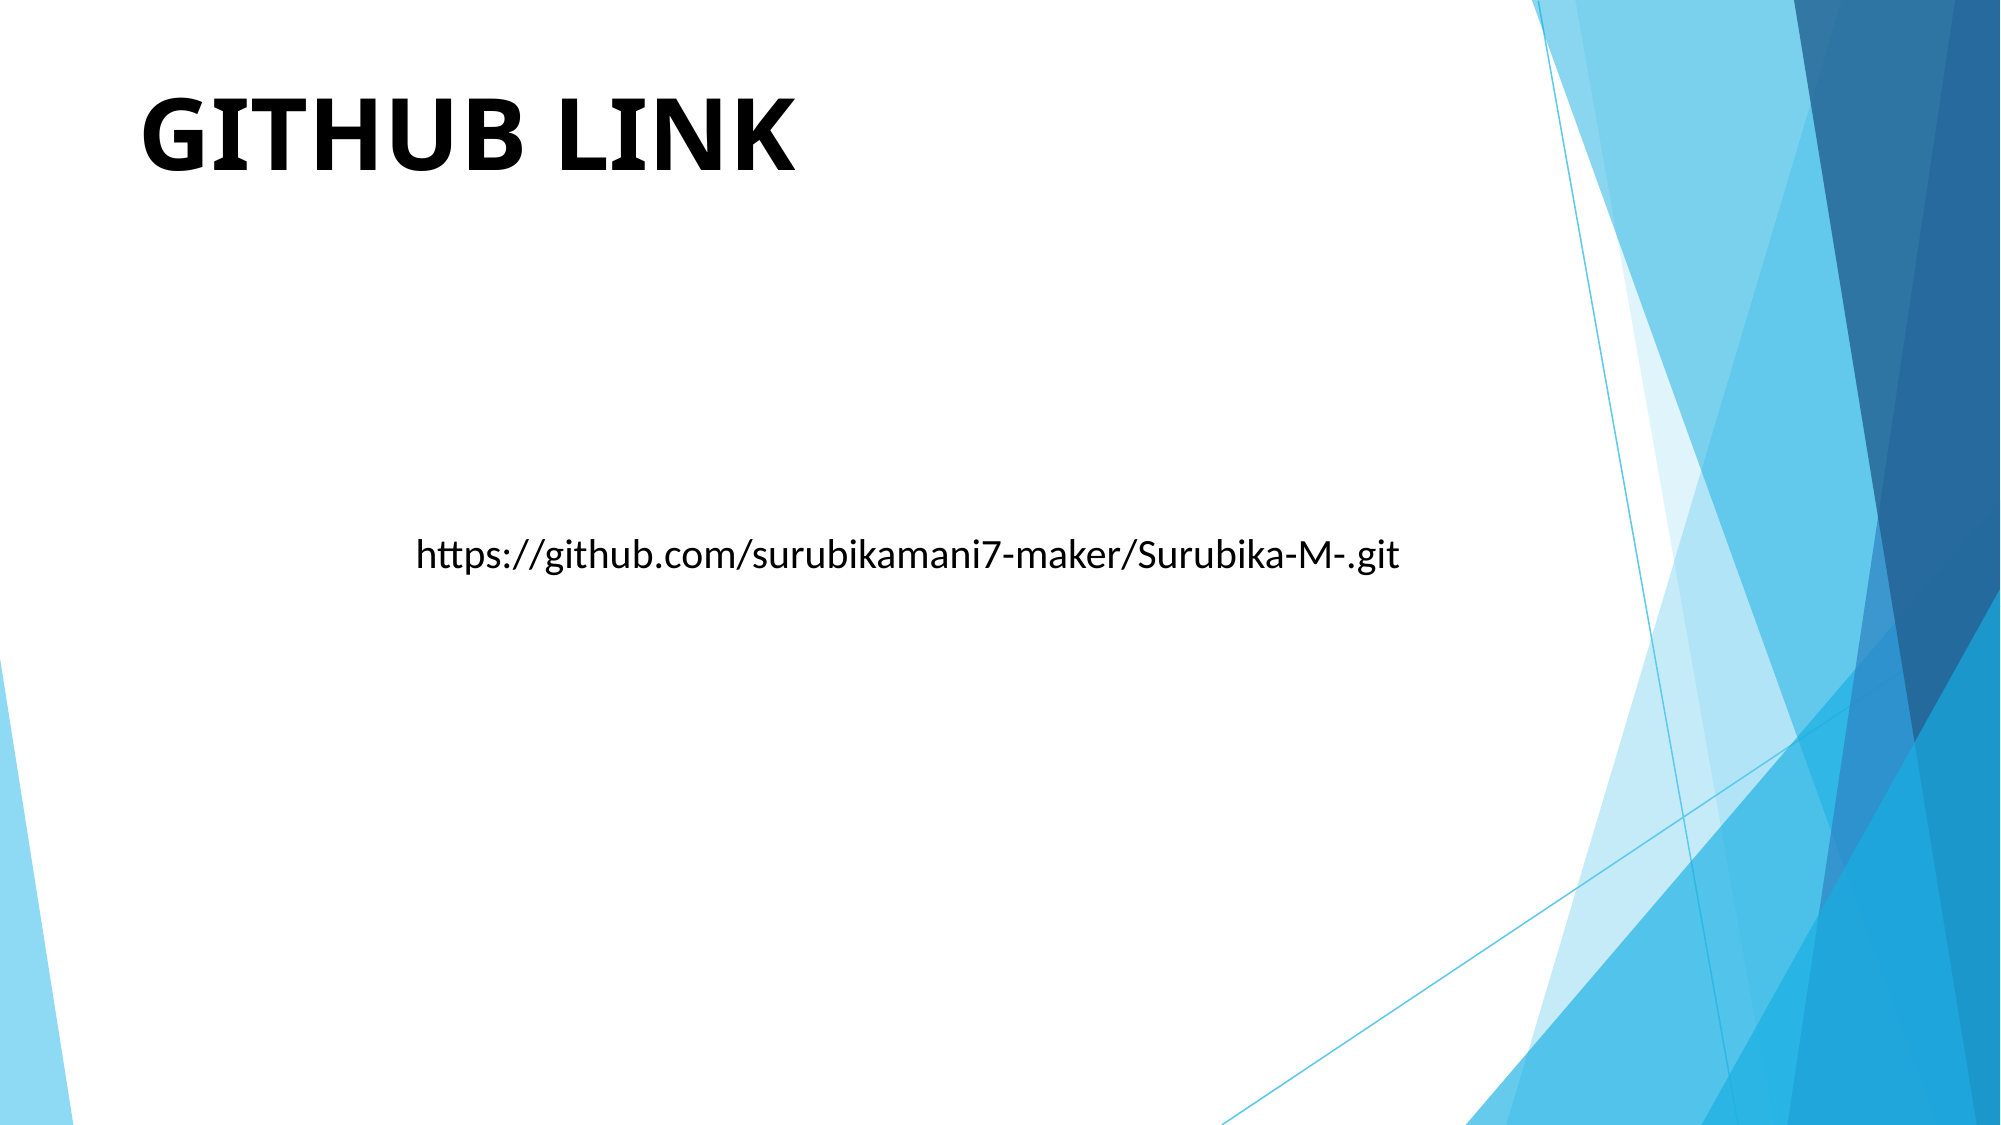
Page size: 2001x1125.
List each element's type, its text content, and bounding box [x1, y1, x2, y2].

text_box https://github.com/surubikamani7-maker/Surubika-M-.git [400, 519, 1600, 585]
title GITHUB LINK [123, 62, 1877, 189]
